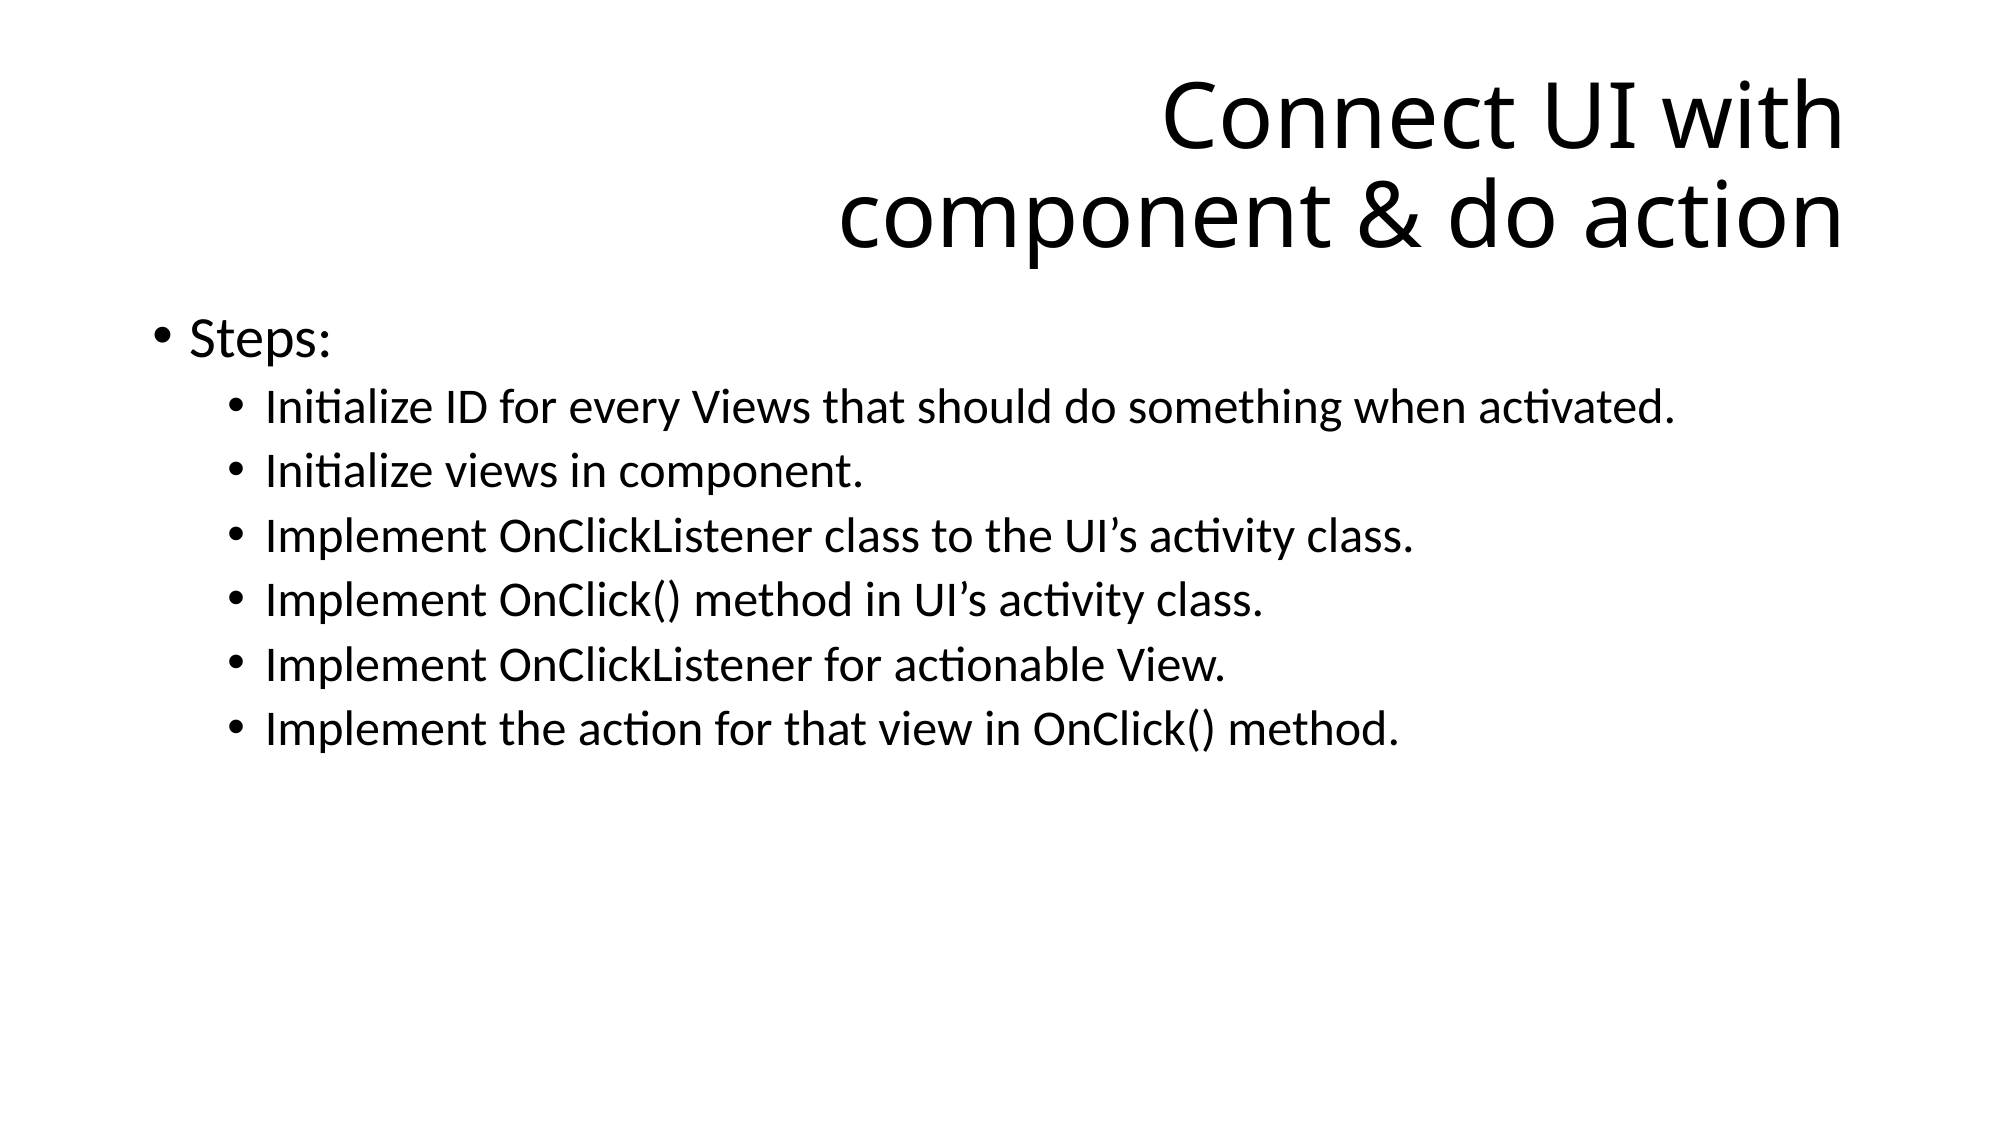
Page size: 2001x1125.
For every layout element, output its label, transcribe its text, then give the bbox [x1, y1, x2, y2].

list Steps: Initialize ID for every Views that should do something when activated. Initialize views in component. Implement OnClickListener class to the UI’s activity class. Implement OnClick() method in UI’s activity class. Implement OnClickListener for actionable View. Implement the action for that view in OnClick() method. [137, 299, 1863, 1014]
title Connect UI with component & do action [768, 59, 1863, 278]
